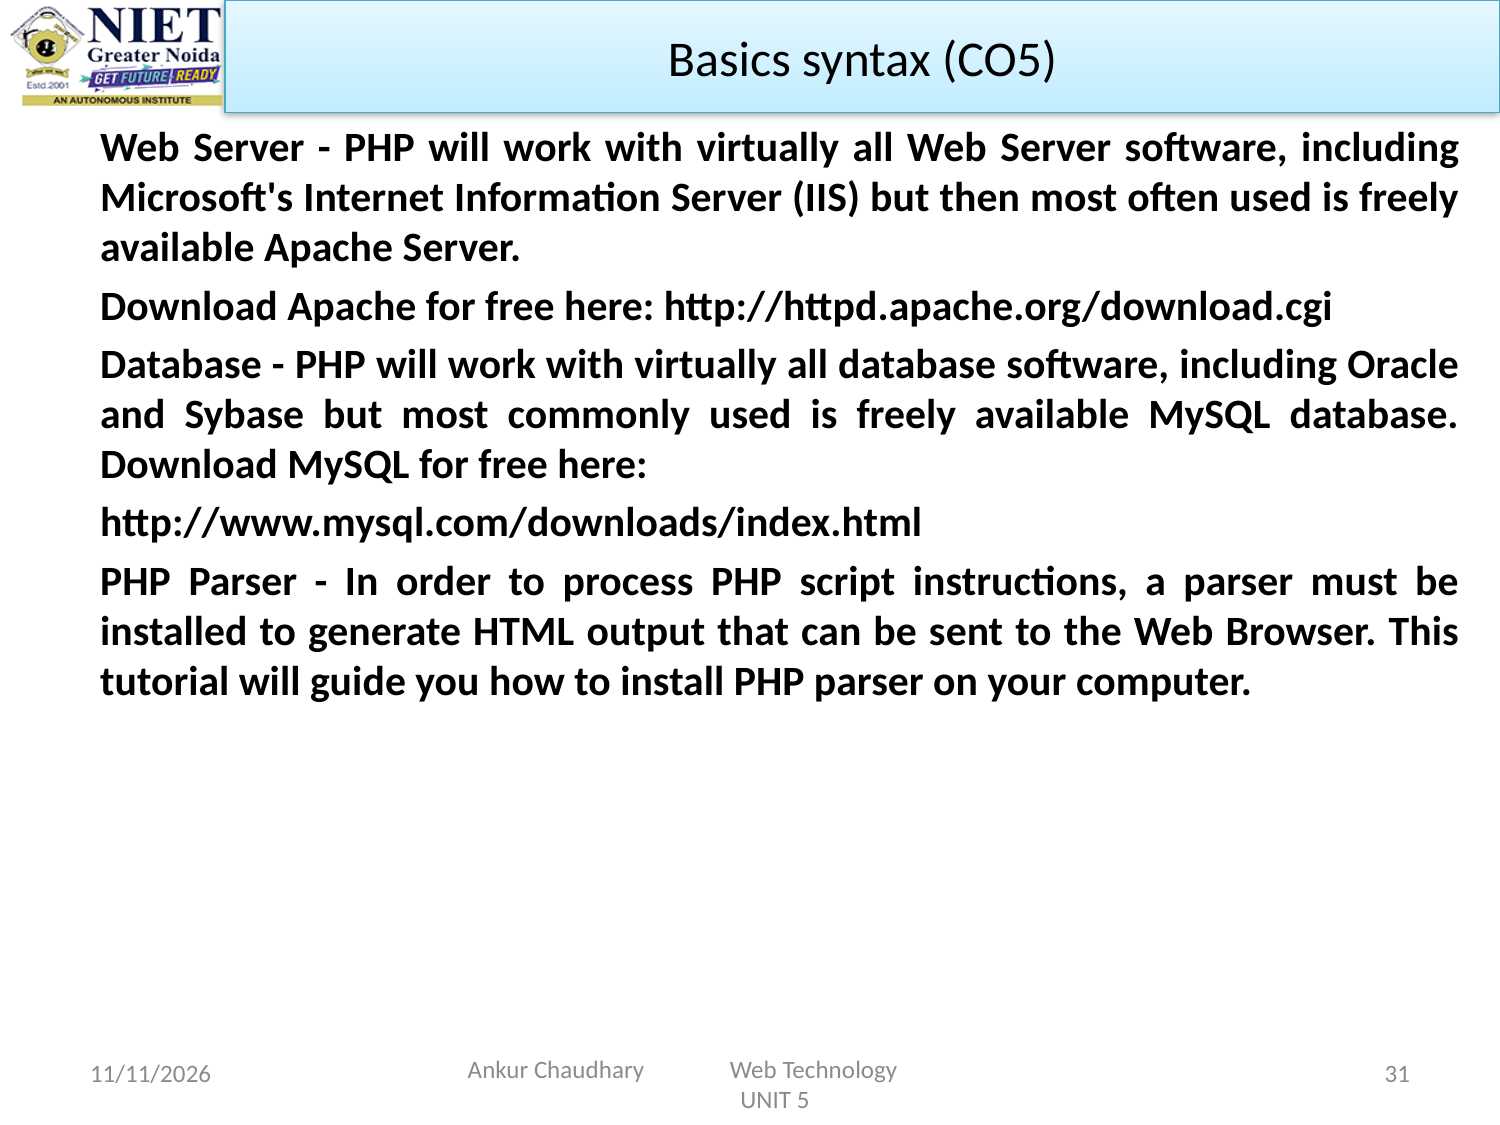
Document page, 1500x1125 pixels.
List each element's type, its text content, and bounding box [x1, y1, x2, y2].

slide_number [75, 1042, 425, 1103]
footer Ankur Chaudhary Web Technology UNIT 5 [437, 1042, 1113, 1125]
picture [9, 6, 223, 106]
subtitle Web Server - PHP will work with virtually all Web Server software, including Microsoft's Internet Information Server (IIS) but then most often used is freely available Apache Server. Download Apache for free here: http://httpd.apache.org/download.cgi Database - PHP will work with virtually all database software, including Oracle and Sybase but most commonly used is freely available MySQL database. Download MySQL for free here: http://www.mysql.com/downloads/index.html PHP Parser - In order to process PHP script instructions, a parser must be installed to generate HTML output that can be sent to the Web Browser. This tutorial will guide you how to install PHP parser on your computer. [10, 113, 1475, 1125]
text_box Basics syntax (CO5) [224, 0, 1500, 113]
slide_number 31 [1113, 1042, 1425, 1103]
